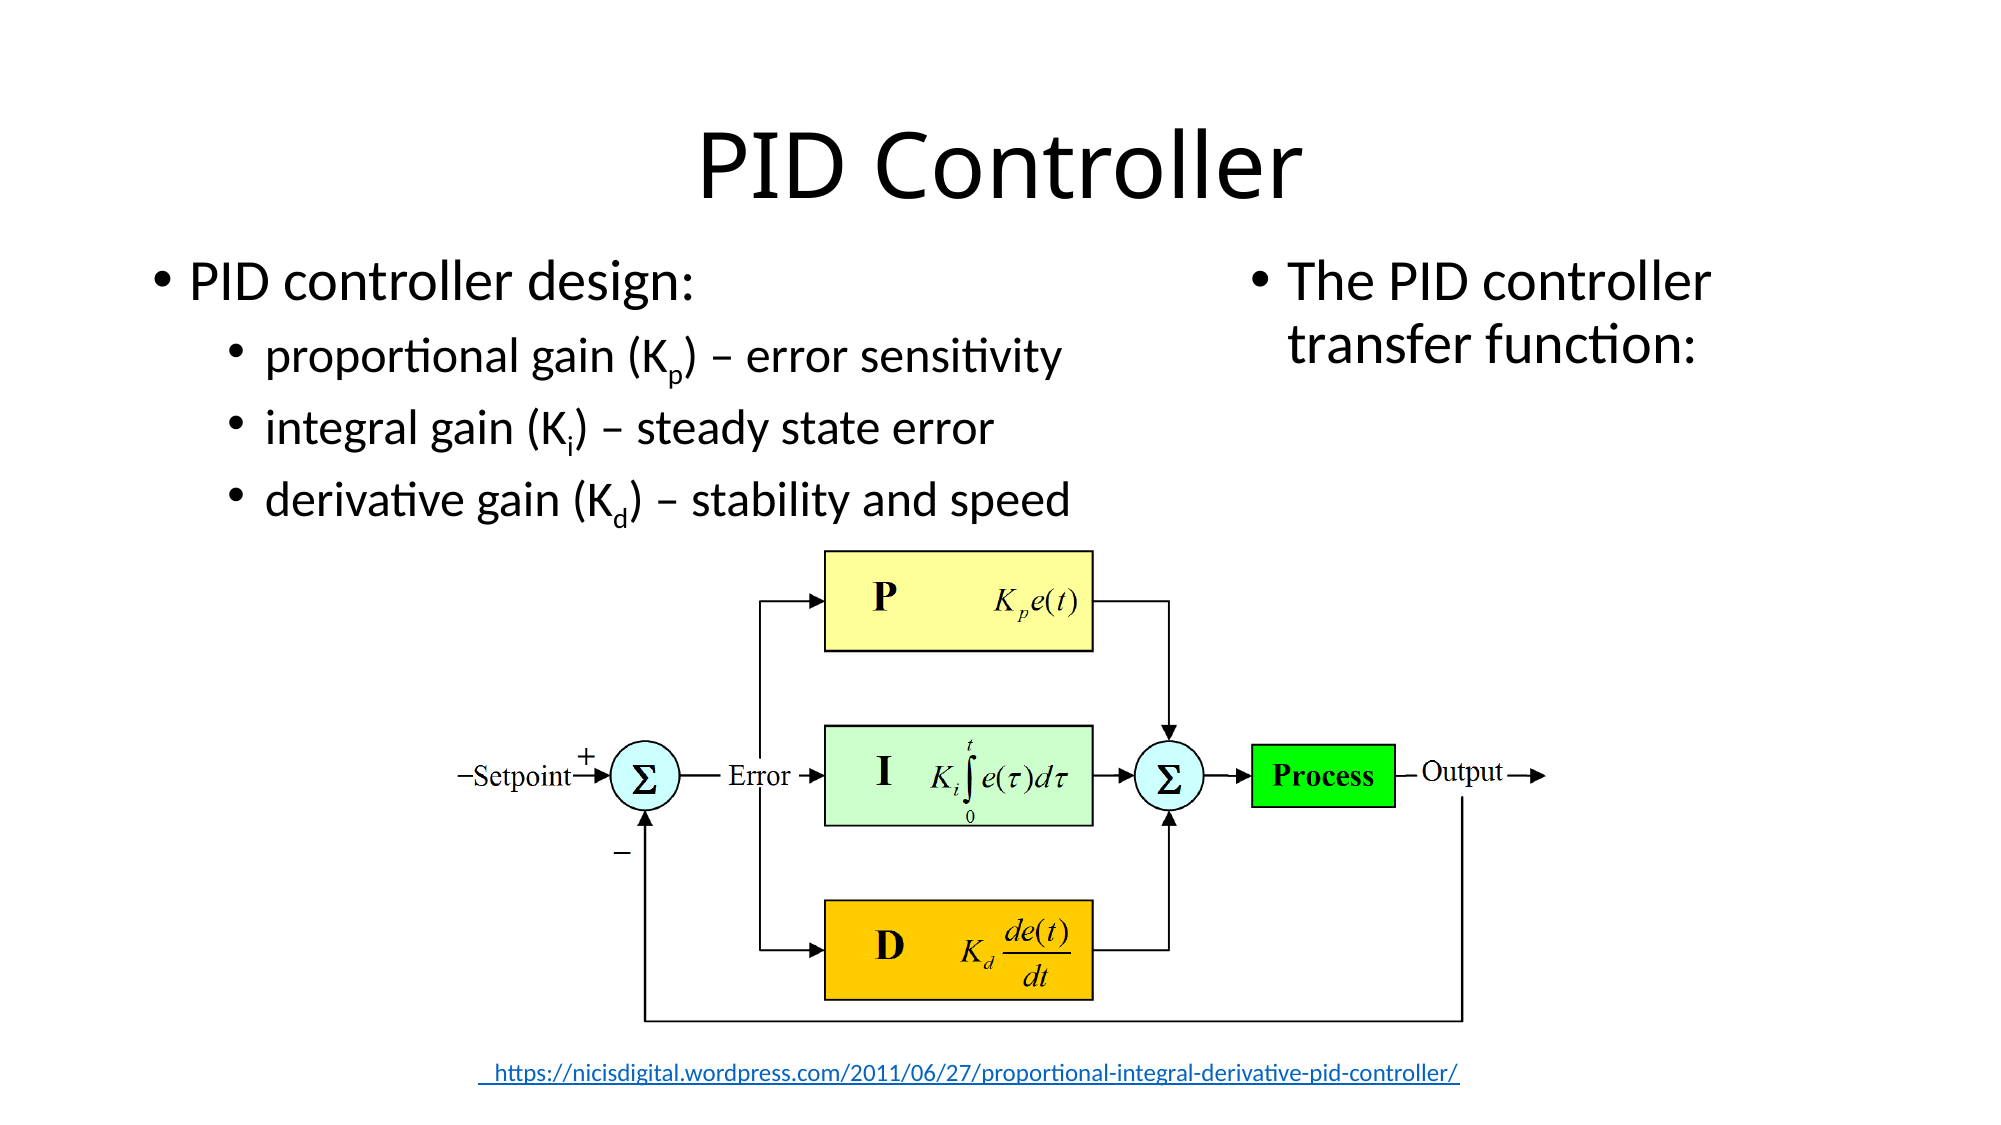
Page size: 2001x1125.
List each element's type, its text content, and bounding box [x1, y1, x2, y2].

text_box https://nicisdigital.wordpress.com/2011/06/27/proportional-integral-derivative-pid-controller/ [462, 1050, 1482, 1124]
title PID Controller [137, 59, 1863, 278]
text_box PID controller design: proportional gain (Kp) – error sensitivity integral gain (Ki) – steady state error derivative gain (Kd) – stability and speed [137, 242, 1110, 626]
picture [439, 533, 1561, 1050]
